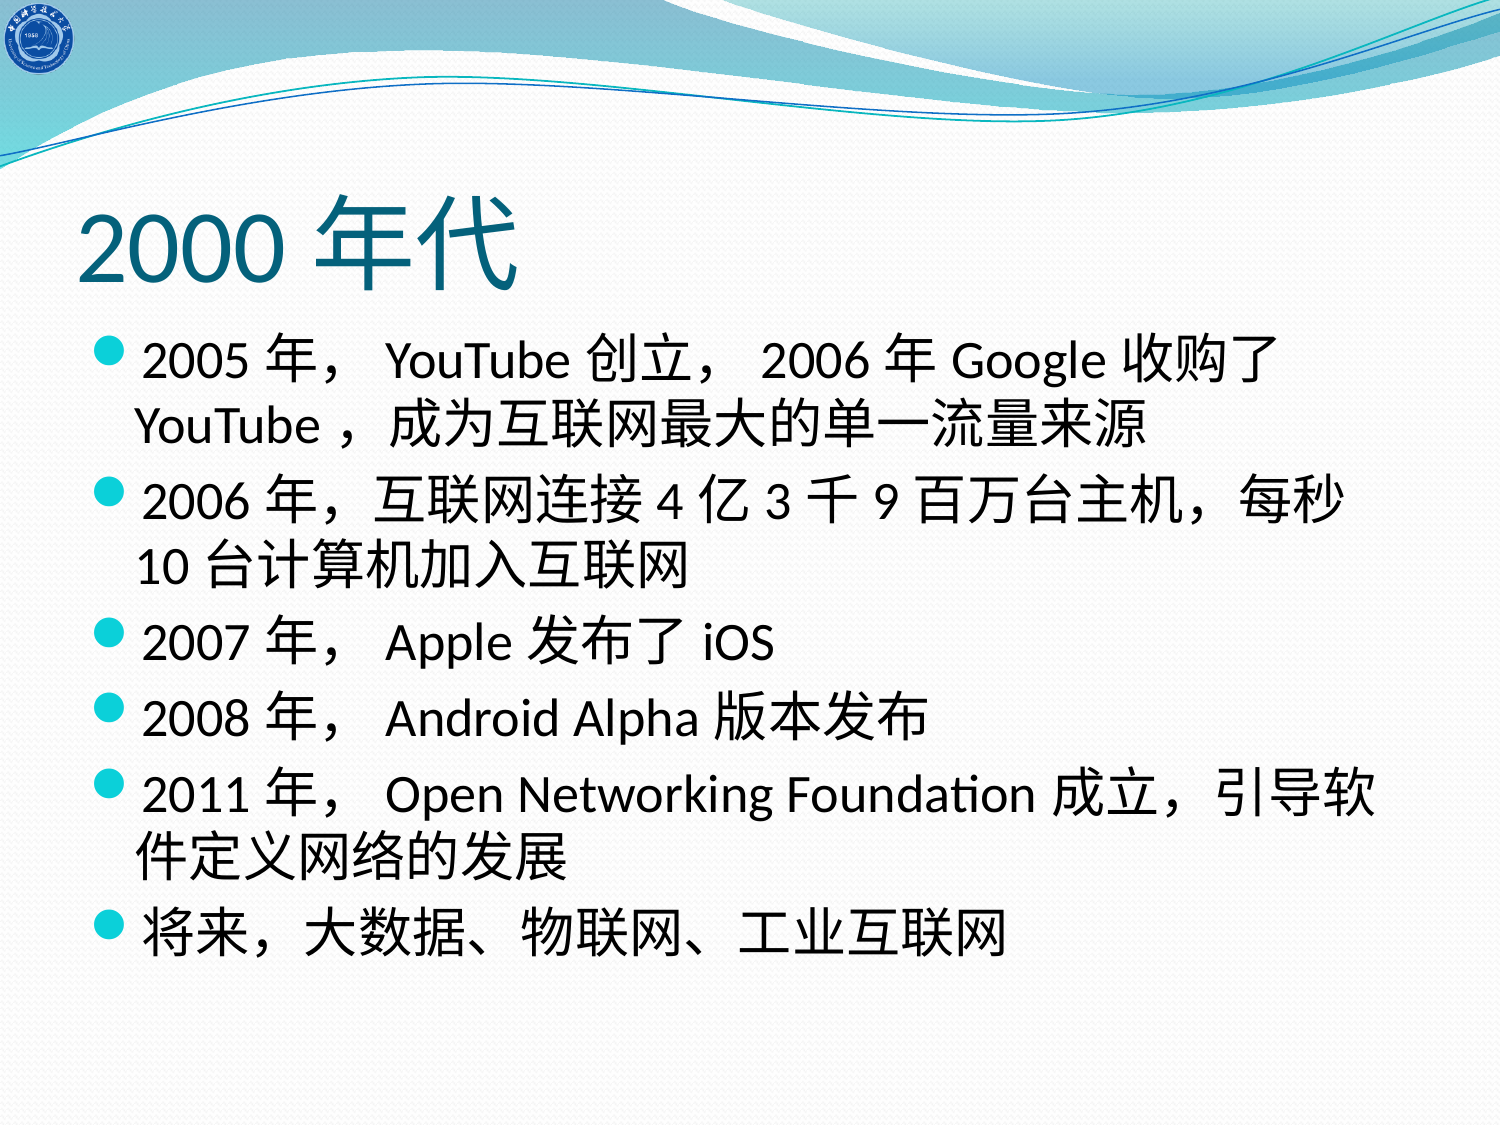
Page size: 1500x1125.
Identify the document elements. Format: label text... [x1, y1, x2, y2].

list 2005年，YouTube创立，2006年Google收购了YouTube，成为互联网最大的单一流量来源 2006年，互联网连接4亿3千9百万台主机，每秒10台计算机加入互联网 2007年，Apple发布了iOS 2008年，Android Alpha版本发布 2011年，Open Networking Foundation成立，引导软件定义网络的发展 将来，大数据、物联网、工业互联网 [75, 317, 1425, 1038]
picture [0, 0, 77, 77]
title 2000年代 [75, 115, 1425, 303]
